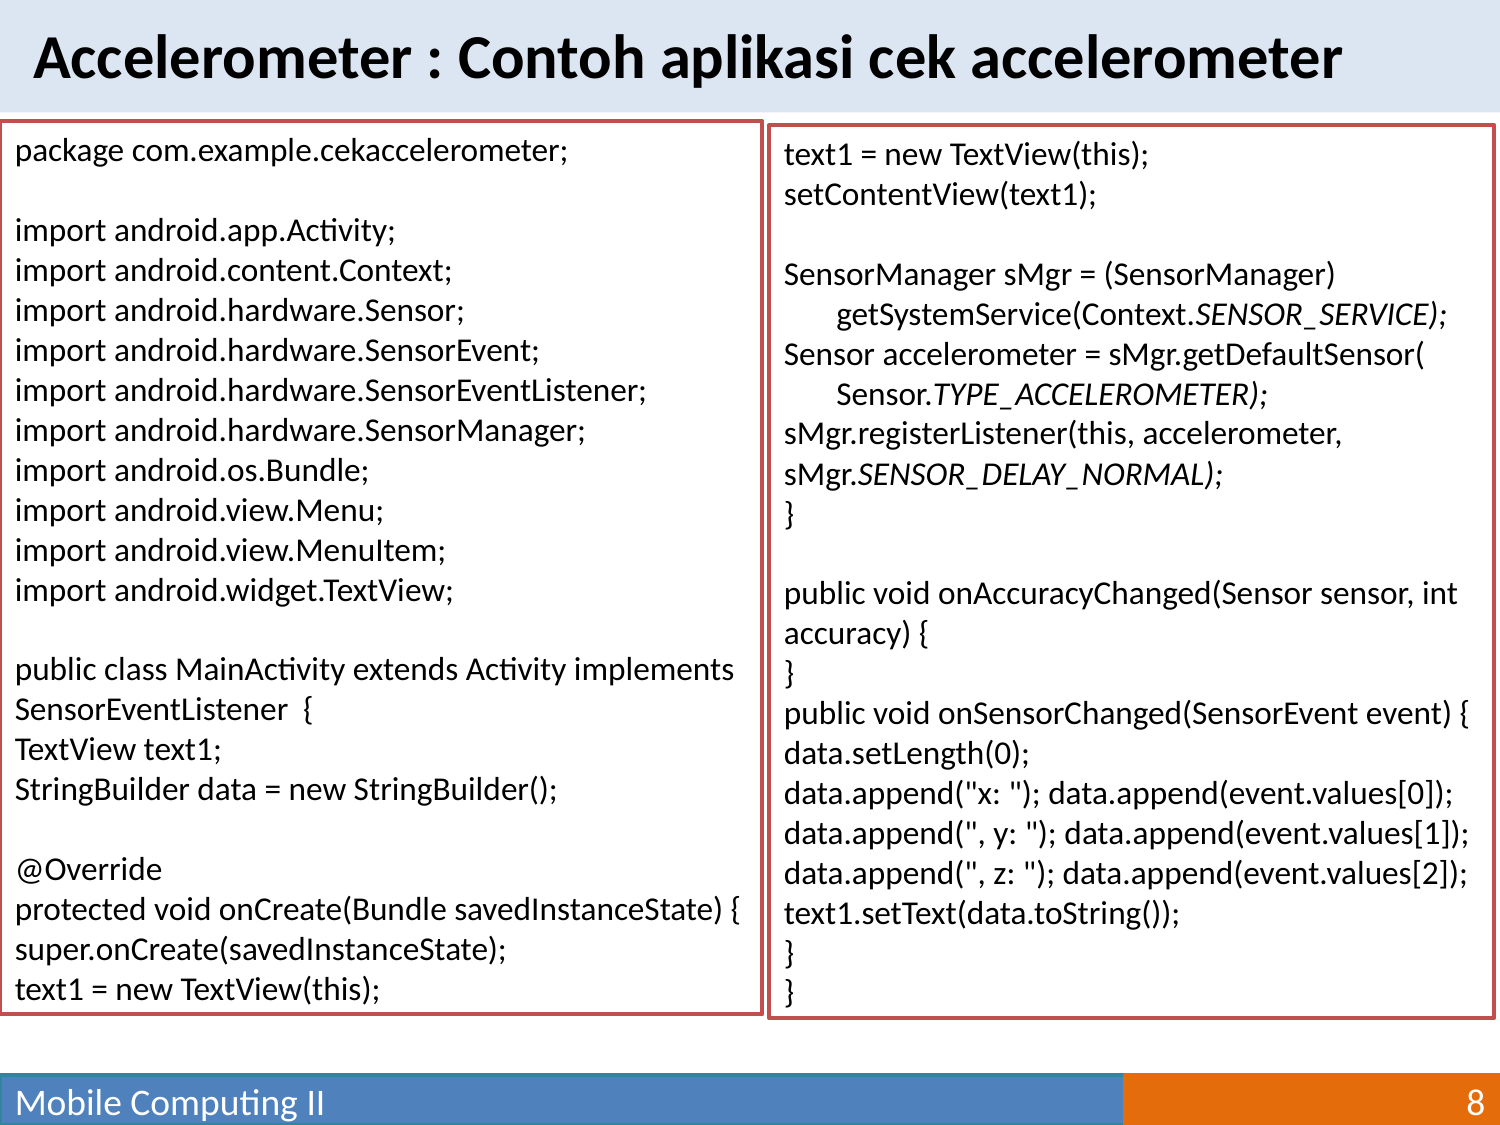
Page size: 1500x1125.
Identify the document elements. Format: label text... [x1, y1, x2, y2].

text_box Mobile Computing II [0, 1073, 1123, 1125]
text_box text1 = new TextView(this); setContentView(text1); SensorManager sMgr = (SensorManager) getSystemService(Context.SENSOR_SERVICE); Sensor accelerometer = sMgr.getDefaultSensor( Sensor.TYPE_ACCELEROMETER); sMgr.registerListener(this, accelerometer, sMgr.SENSOR_DELAY_NORMAL); } public void onAccuracyChanged(Sensor sensor, int accuracy) { } public void onSensorChanged(SensorEvent event) { data.setLength(0); data.append("x: "); data.append(event.values[0]); data.append(", y: "); data.append(event.values[1]); data.append(", z: "); data.append(event.values[2]); text1.setText(data.toString()); } } [767, 123, 1496, 1020]
text_box [0, 0, 1500, 115]
text_box package com.example.cekaccelerometer; import android.app.Activity; import android.content.Context; import android.hardware.Sensor; import android.hardware.SensorEvent; import android.hardware.SensorEventListener; import android.hardware.SensorManager; import android.os.Bundle; import android.view.Menu; import android.view.MenuItem; import android.widget.TextView; public class MainActivity extends Activity implements SensorEventListener { TextView text1; StringBuilder data = new StringBuilder(); @Override protected void onCreate(Bundle savedInstanceState) { super.onCreate(savedInstanceState); text1 = new TextView(this); [0, 119, 764, 1016]
text_box Accelerometer : Contoh aplikasi cek accelerometer [18, 9, 1360, 99]
text_box 8 [1123, 1073, 1500, 1125]
